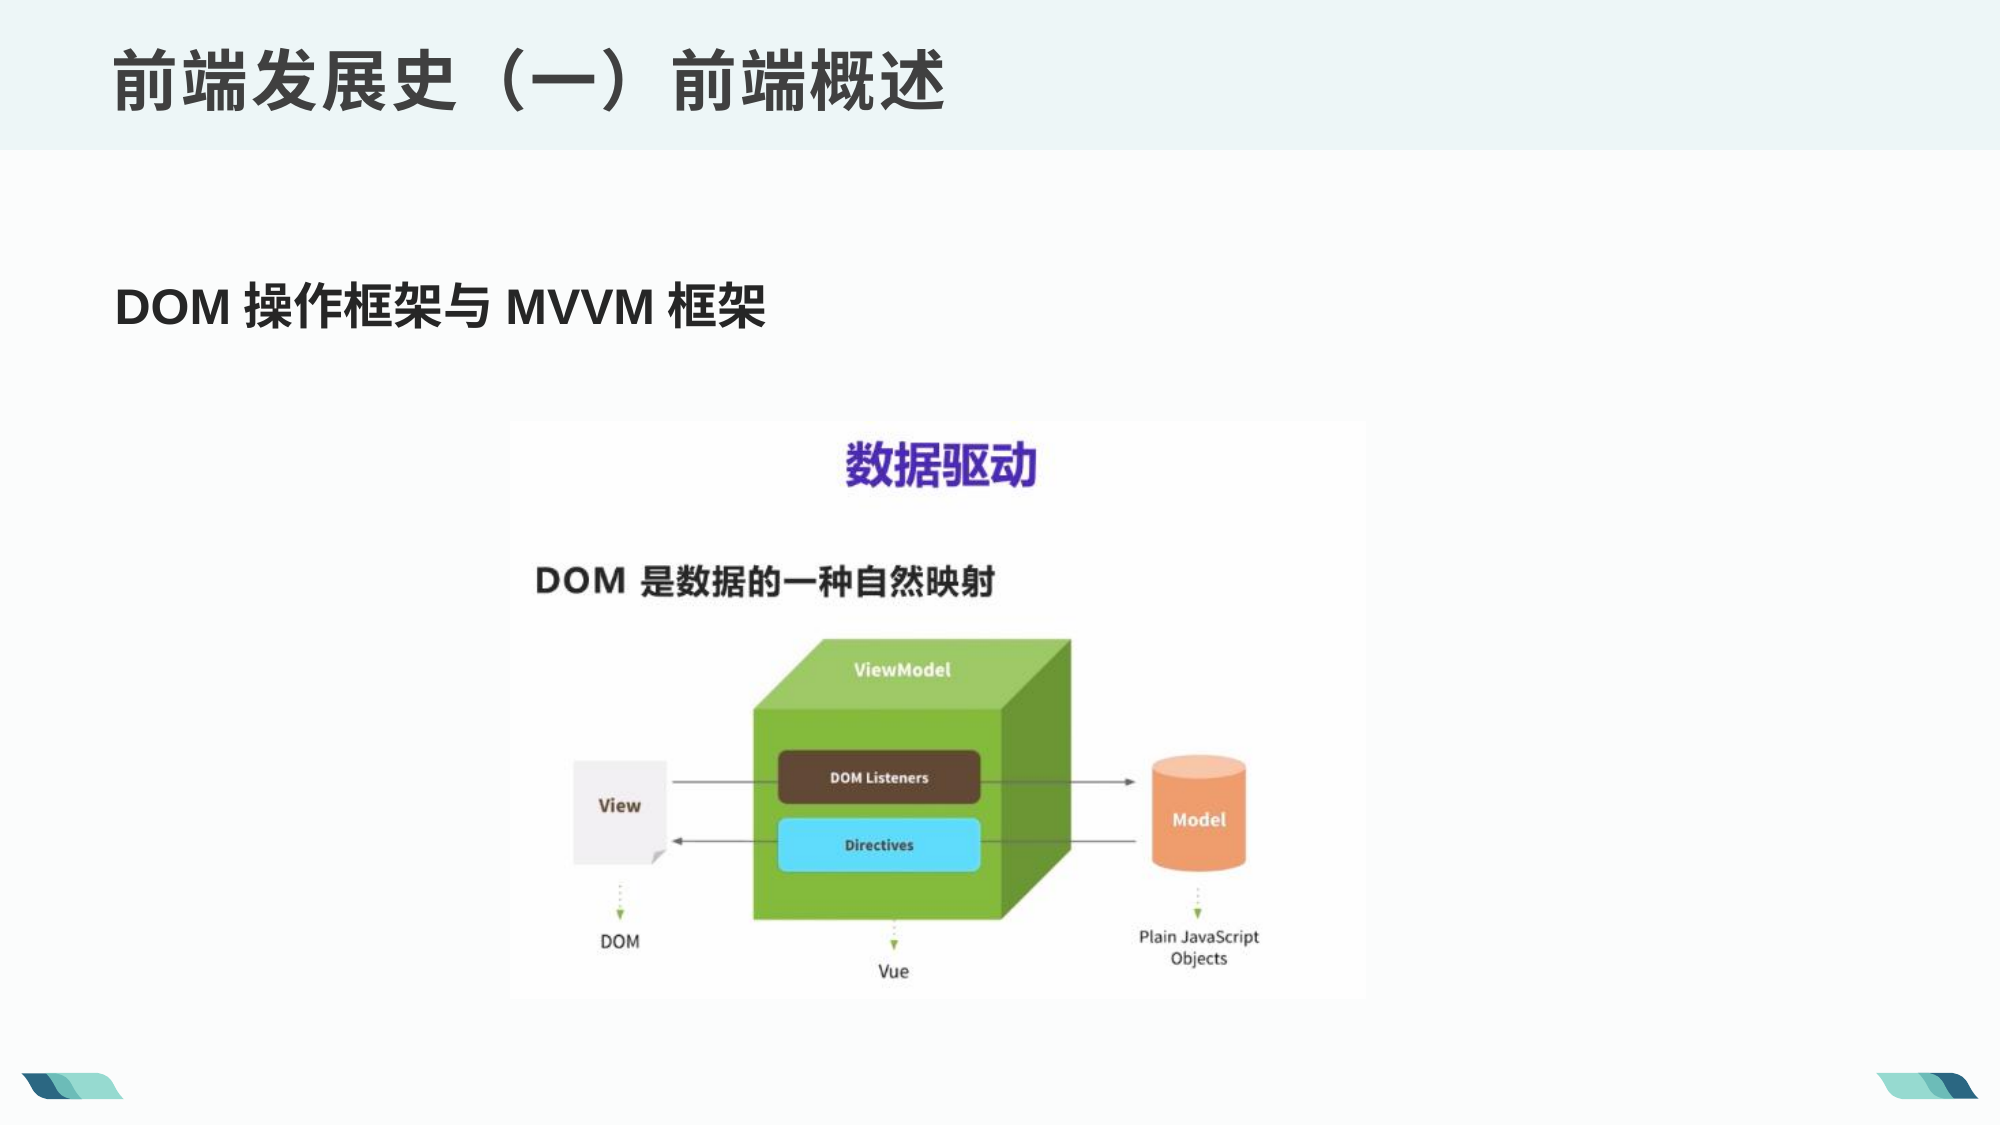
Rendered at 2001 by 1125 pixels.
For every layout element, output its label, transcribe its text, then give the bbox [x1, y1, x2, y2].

picture [510, 421, 1366, 999]
text_box DOM操作框架与MVVM框架 [99, 267, 908, 343]
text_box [21, 1072, 1979, 1100]
text_box [0, 0, 2000, 151]
text_box 前端发展史（一）前端概述 [99, 25, 1901, 125]
